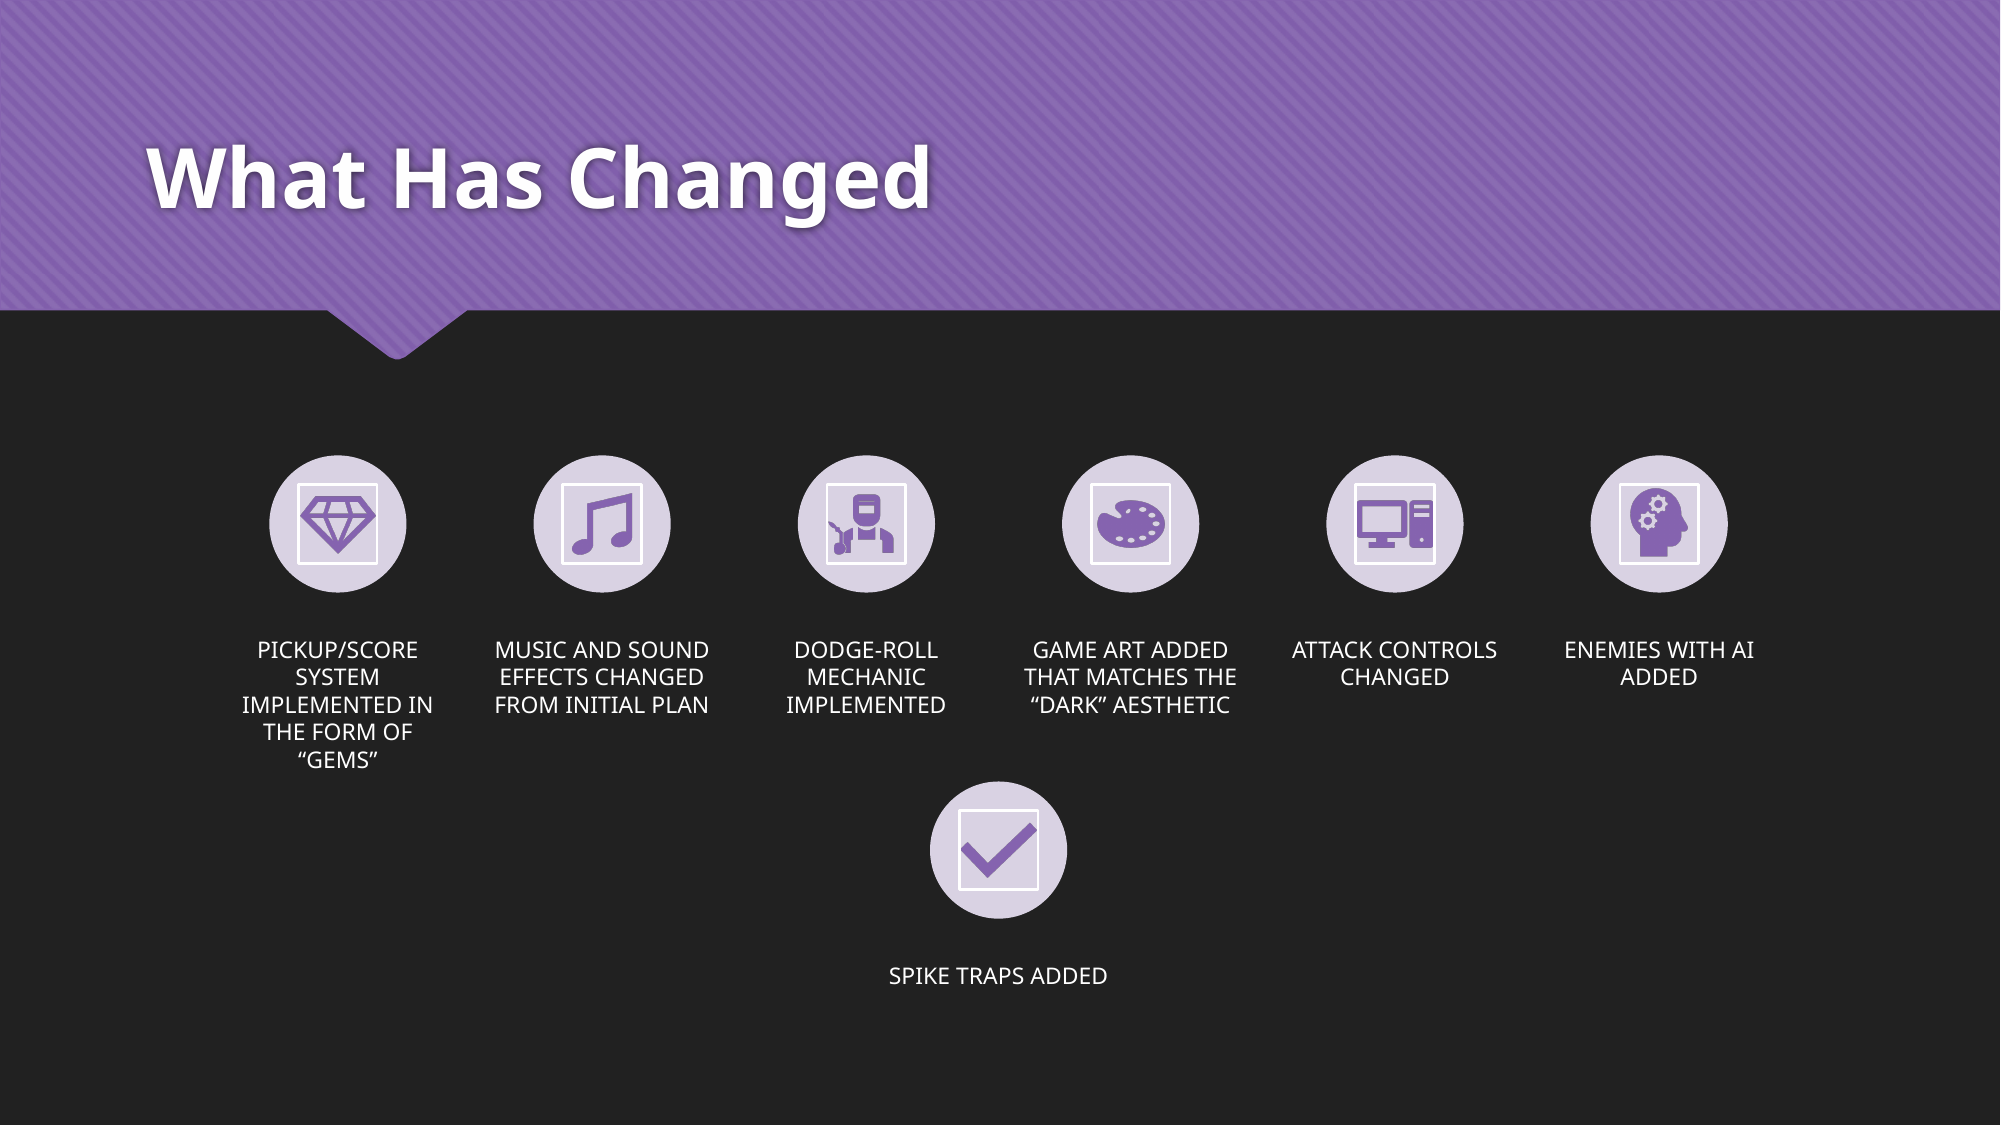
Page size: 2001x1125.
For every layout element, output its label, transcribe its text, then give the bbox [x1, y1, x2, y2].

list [132, 454, 1865, 1052]
title What Has Changed [131, 73, 1866, 233]
